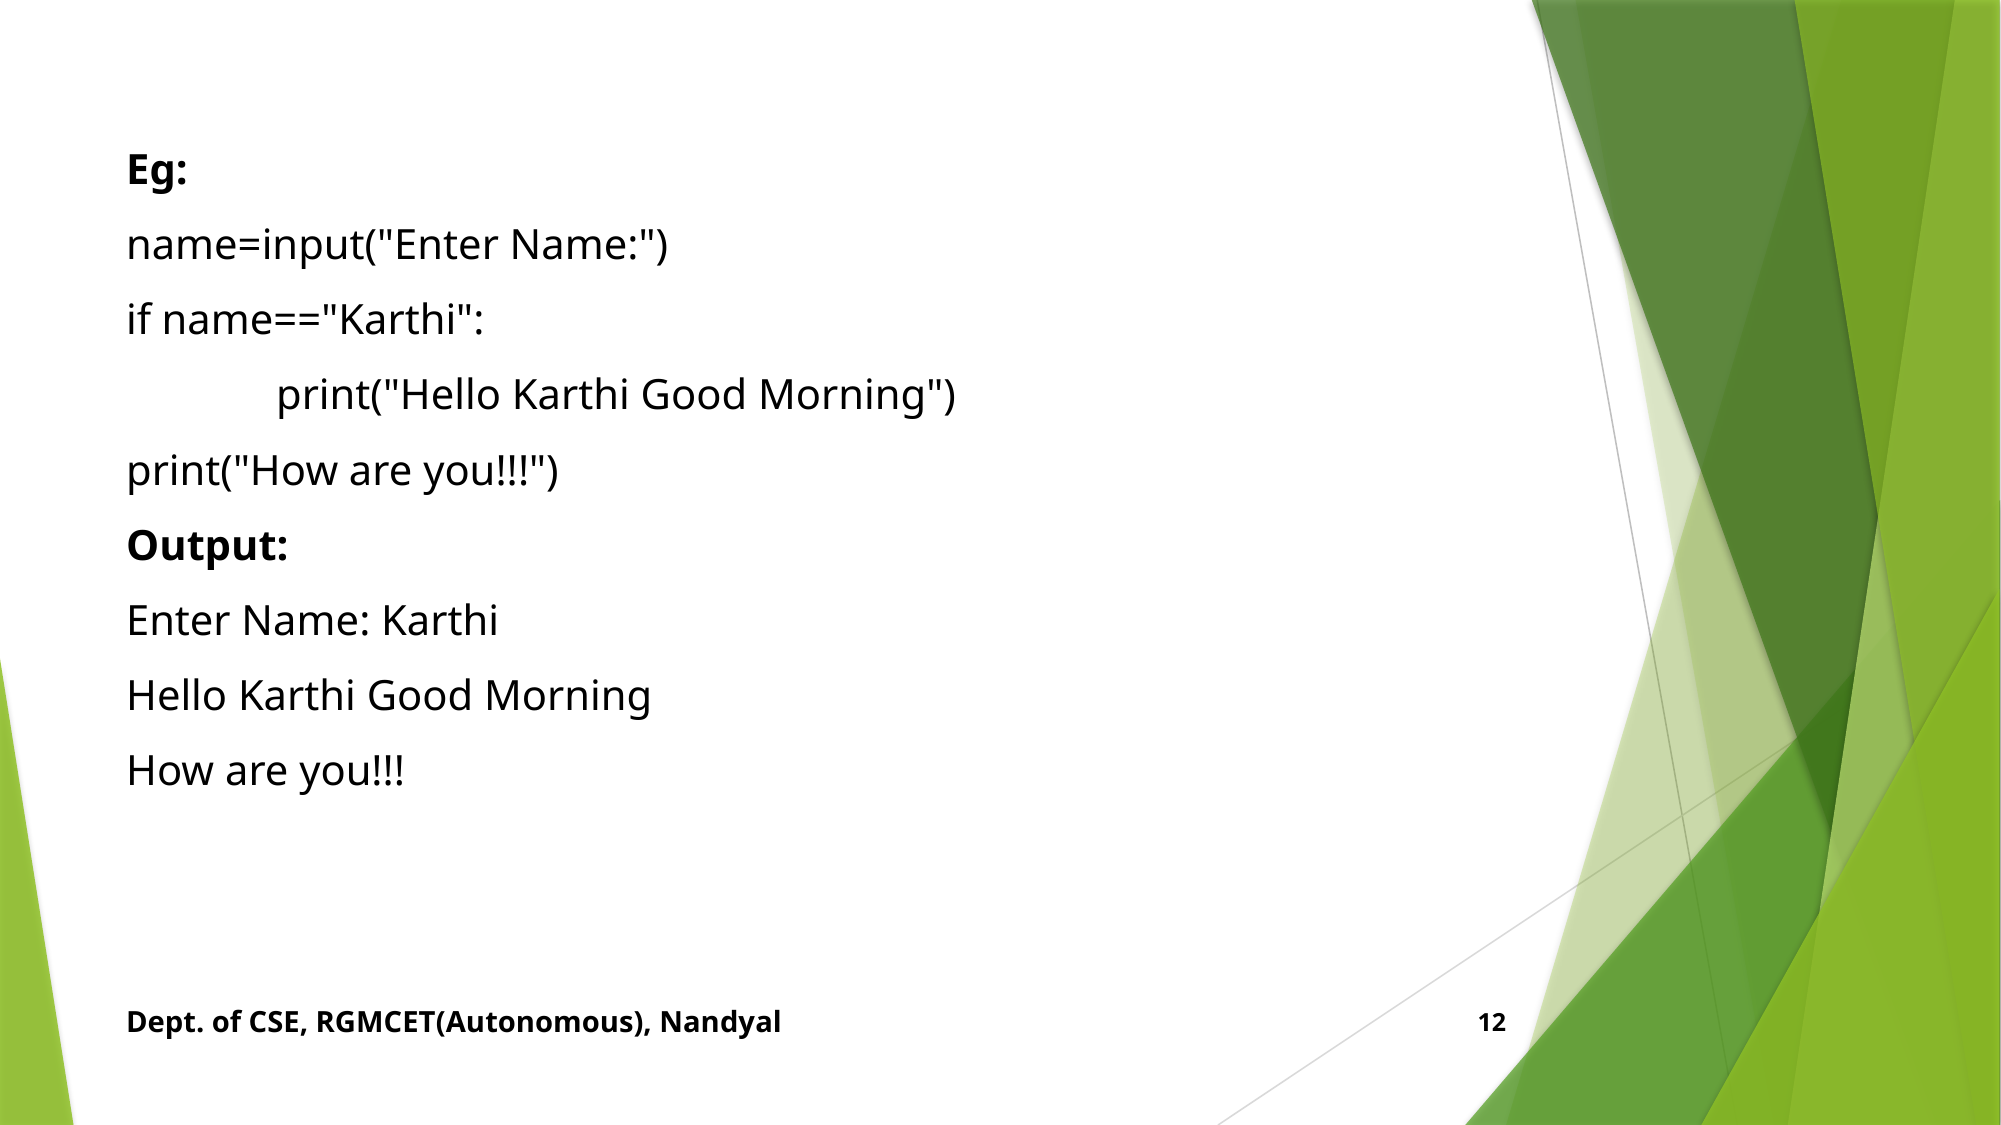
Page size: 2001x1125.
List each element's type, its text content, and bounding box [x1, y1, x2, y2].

slide_number 12 [1409, 994, 1522, 1054]
list Eg: name=input("Enter Name:") if name=="Karthi": print("Hello Karthi Good Morning") print("How are you!!!") Output: Enter Name: Karthi Hello Karthi Good Morning How are you!!! [111, 110, 1926, 994]
footer Dept. of CSE, RGMCET(Autonomous), Nandyal [111, 991, 1145, 1051]
